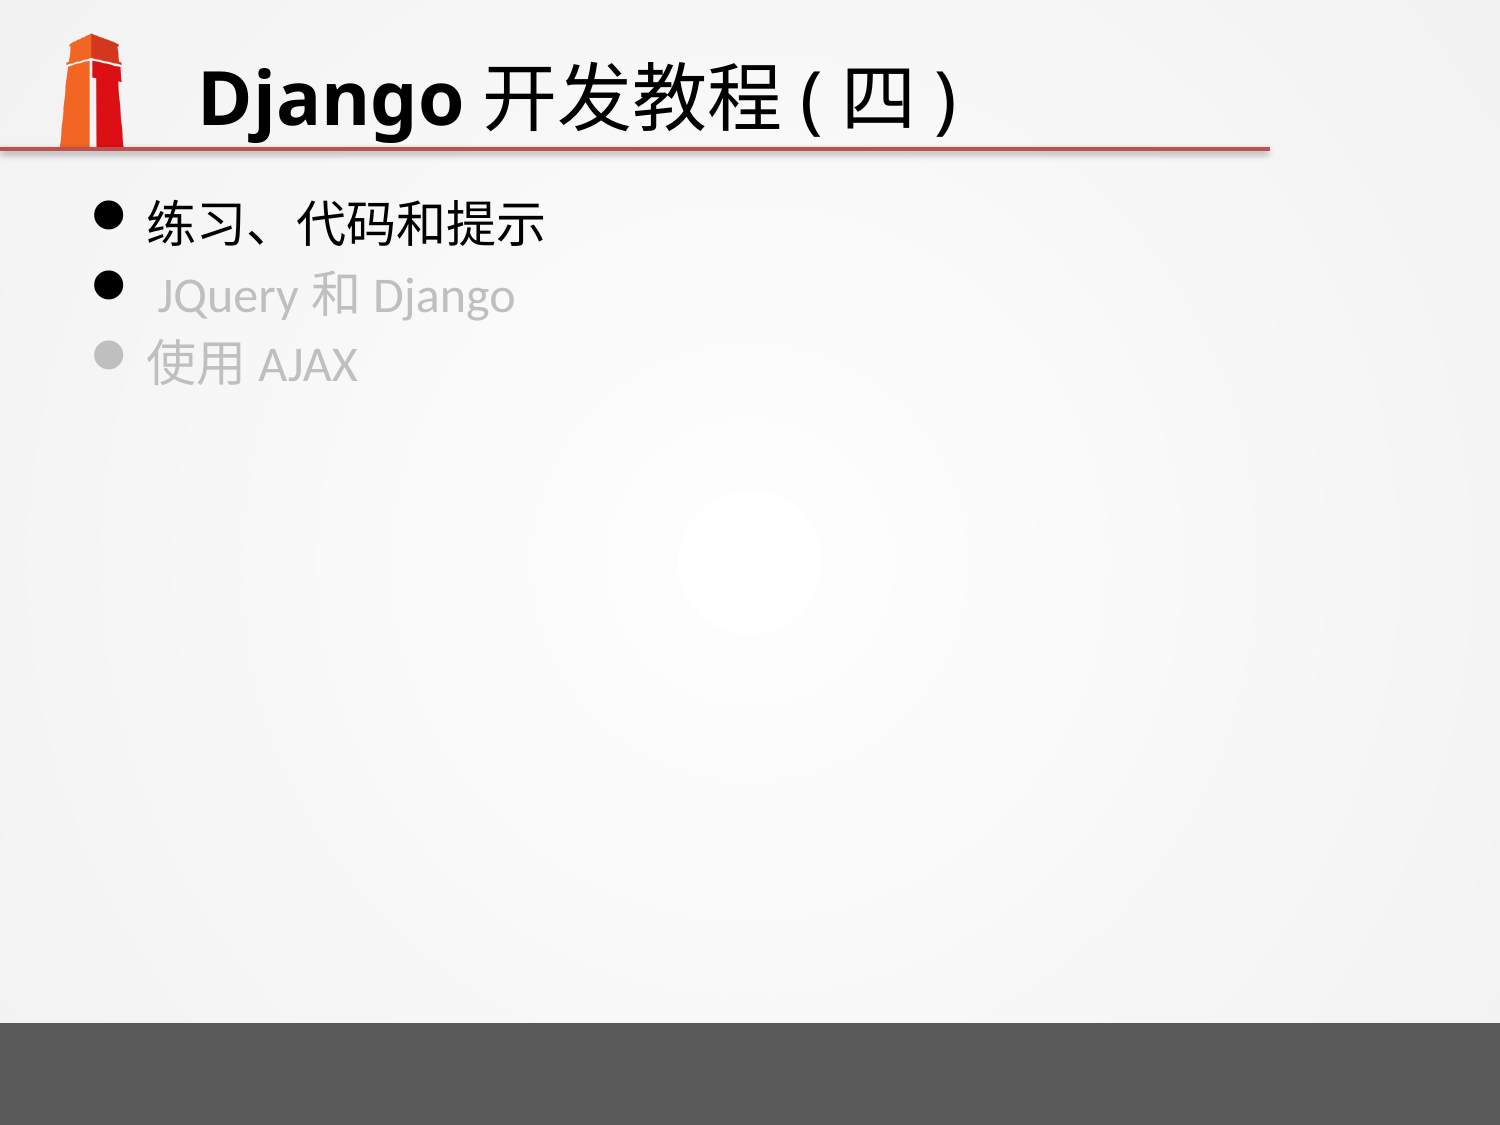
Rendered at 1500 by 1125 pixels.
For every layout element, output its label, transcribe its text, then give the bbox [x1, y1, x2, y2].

picture [16, 11, 166, 147]
list 练习、代码和提示 JQuery和Django 使用AJAX [75, 184, 1425, 1005]
title Django开发教程(四) [183, 42, 1270, 149]
